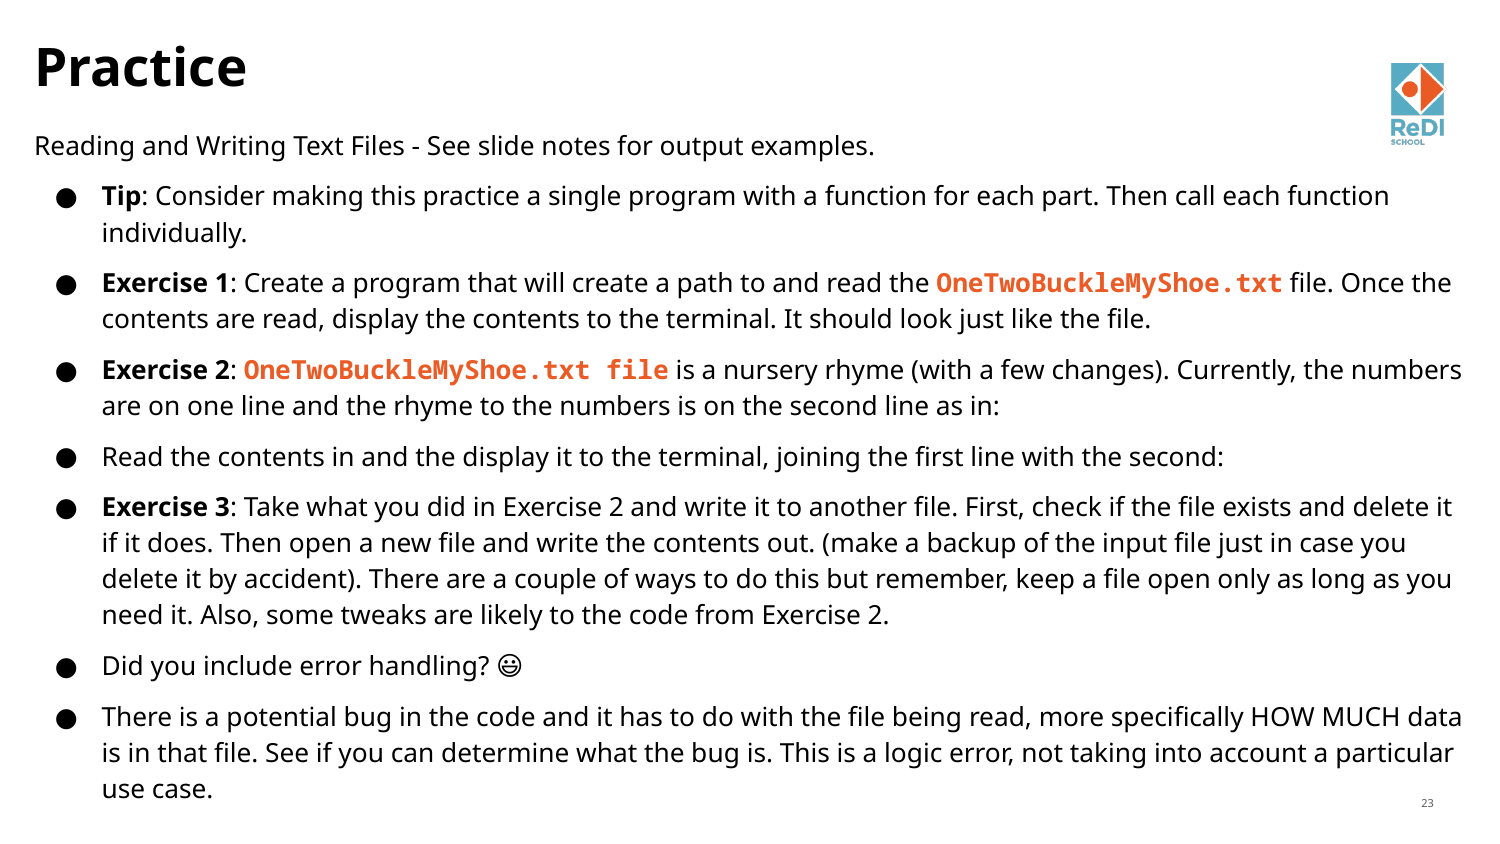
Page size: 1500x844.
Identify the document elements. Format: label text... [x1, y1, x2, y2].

picture [1391, 63, 1447, 109]
slide_number ‹#› [1388, 781, 1449, 827]
title Practice [19, 18, 1388, 109]
list Reading and Writing Text Files - See slide notes for output examples. Tip: Consider making this practice a single program with a function for each part. Then call each function individually. Exercise 1: Create a program that will create a path to and read the OneTwoBuckleMyShoe.txt file. Once the contents are read, display the contents to the terminal. It should look just like the file. Exercise 2: OneTwoBuckleMyShoe.txt file is a nursery rhyme (with a few changes). Currently, the numbers are on one line and the rhyme to the numbers is on the second line as in: Read the contents in and the display it to the terminal, joining the first line with the second: Exercise 3: Take what you did in Exercise 2 and write it to another file. First, check if the file exists and delete it if it does. Then open a new file and write the contents out. (make a backup of the input file just in case you delete it by accident). There are a couple of ways to do this but remember, keep a file open only as long as you need it. Also, some tweaks are likely to the code from Exercise 2. Did you include error handling? 😃 There is a potential bug in the code and it has to do with the file being read, more specifically HOW MUCH data is in that file. See if you can determine what the bug is. This is a logic error, not taking into account a particular use case. [19, 109, 1482, 819]
